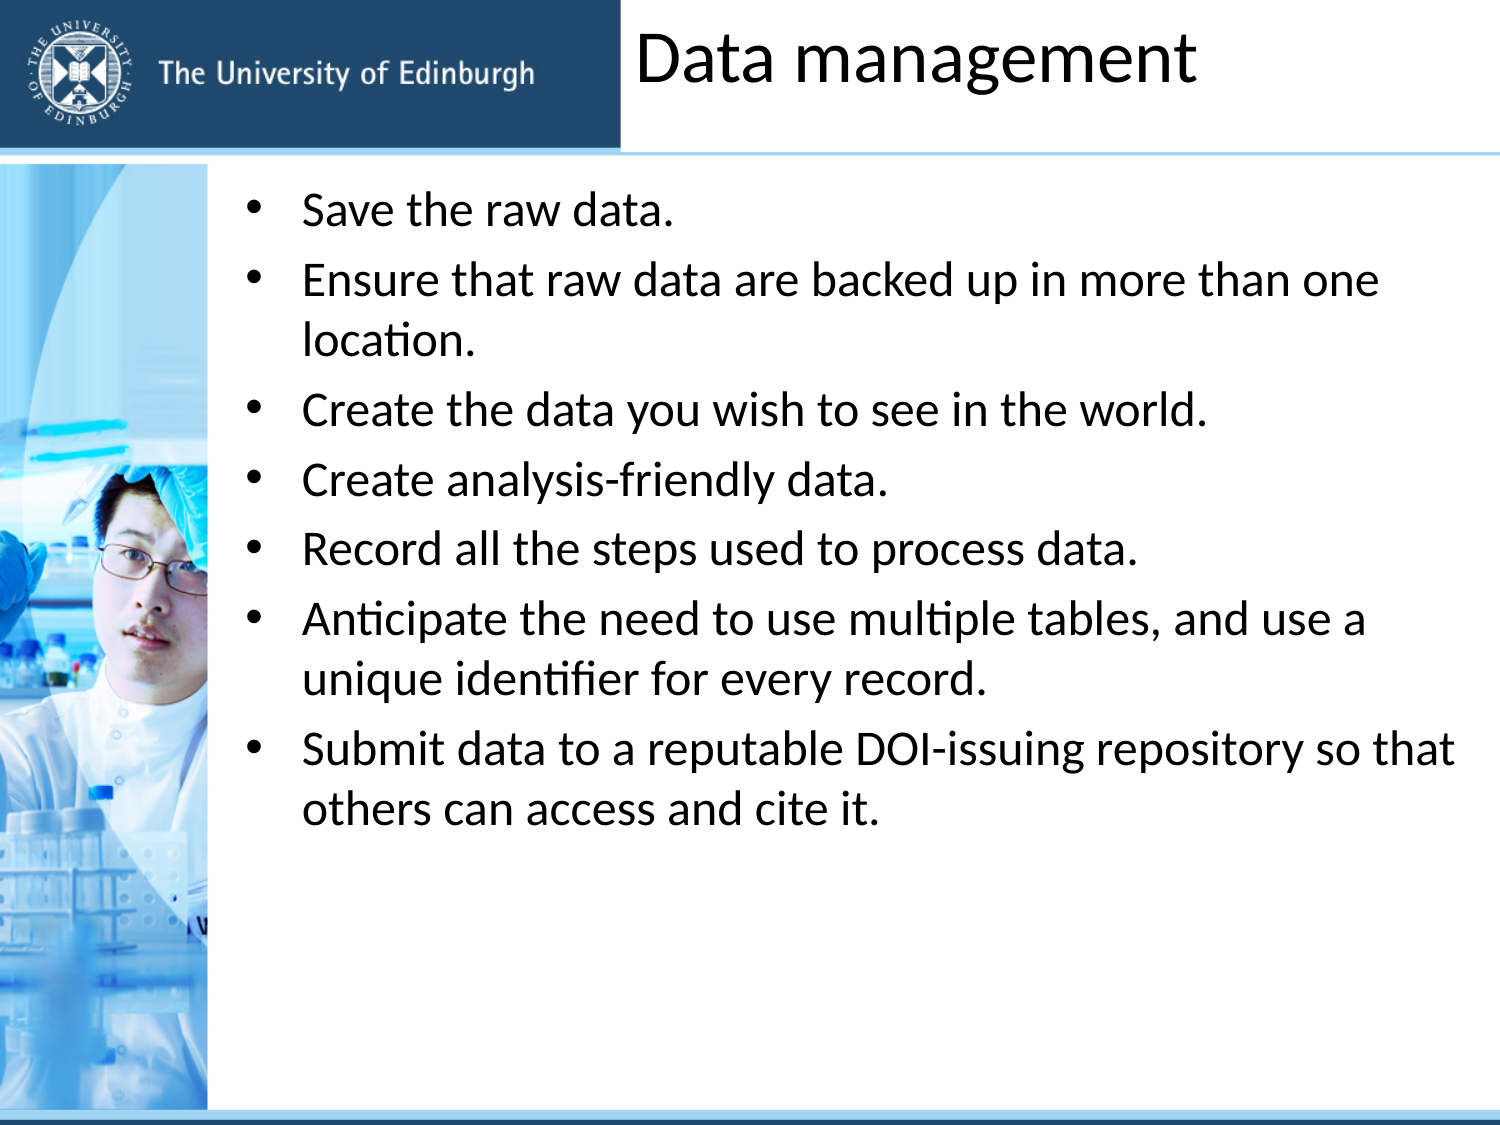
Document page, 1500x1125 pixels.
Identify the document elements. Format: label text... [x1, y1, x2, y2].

list Save the raw data. Ensure that raw data are backed up in more than one location. Create the data you wish to see in the world. Create analysis-friendly data. Record all the steps used to process data. Anticipate the need to use multiple tables, and use a unique identifier for every record. Submit data to a reputable DOI-issuing repository so that others can access and cite it. [230, 168, 1500, 1067]
picture [0, 0, 1500, 1125]
text_box Data management [620, 0, 1500, 153]
